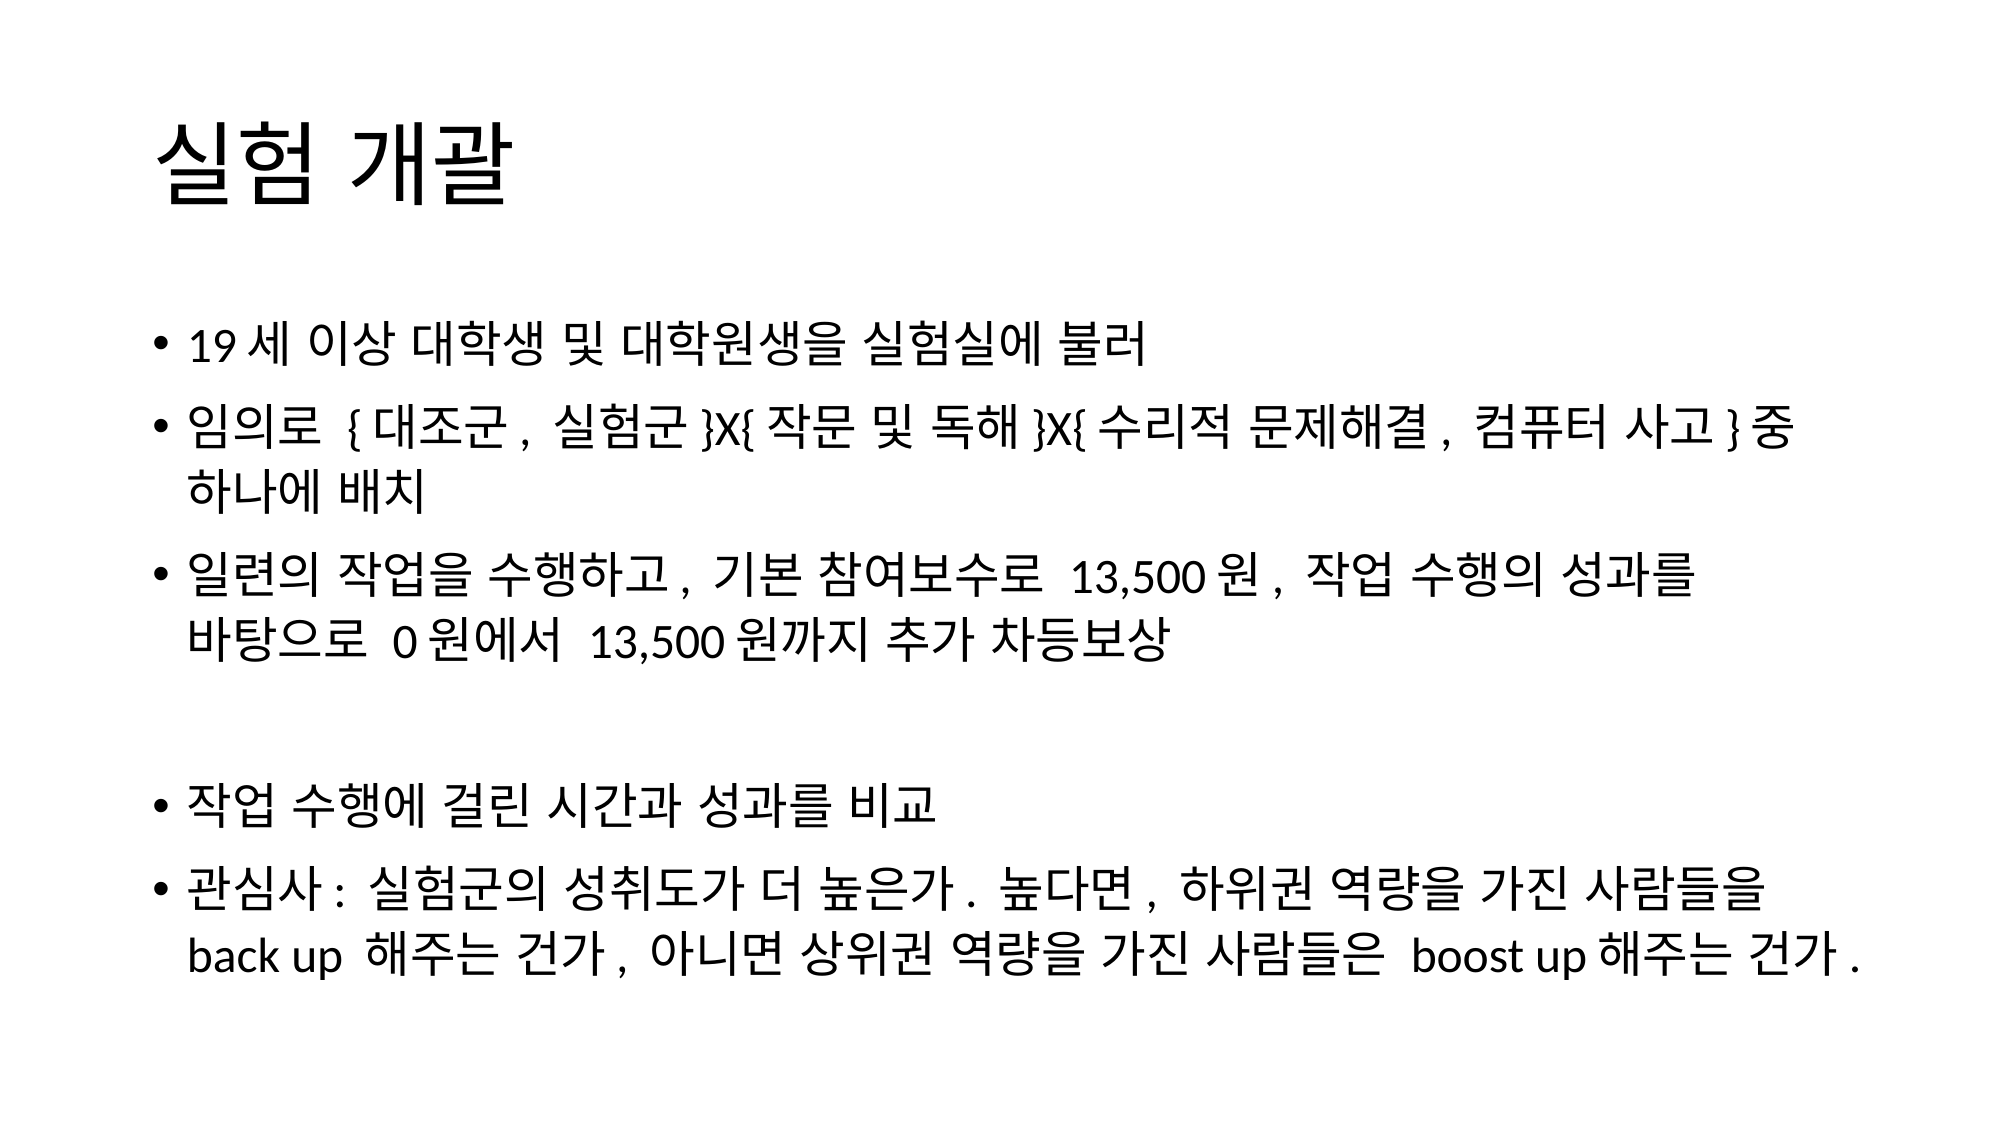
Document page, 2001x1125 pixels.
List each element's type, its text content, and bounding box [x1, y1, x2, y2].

title 실험 개괄 [137, 59, 1863, 278]
list 19세 이상 대학생 및 대학원생을 실험실에 불러 임의로 {대조군, 실험군}X{작문 및 독해}X{수리적 문제해결, 컴퓨터 사고}중 하나에 배치 일련의 작업을 수행하고, 기본 참여보수로 13,500원, 작업 수행의 성과를 바탕으로 0원에서 13,500원까지 추가 차등보상 작업 수행에 걸린 시간과 성과를 비교 관심사: 실험군의 성취도가 더 높은가. 높다면, 하위권 역량을 가진 사람들을 back up 해주는 건가, 아니면 상위권 역량을 가진 사람들은 boost up해주는 건가. [137, 299, 1863, 1014]
